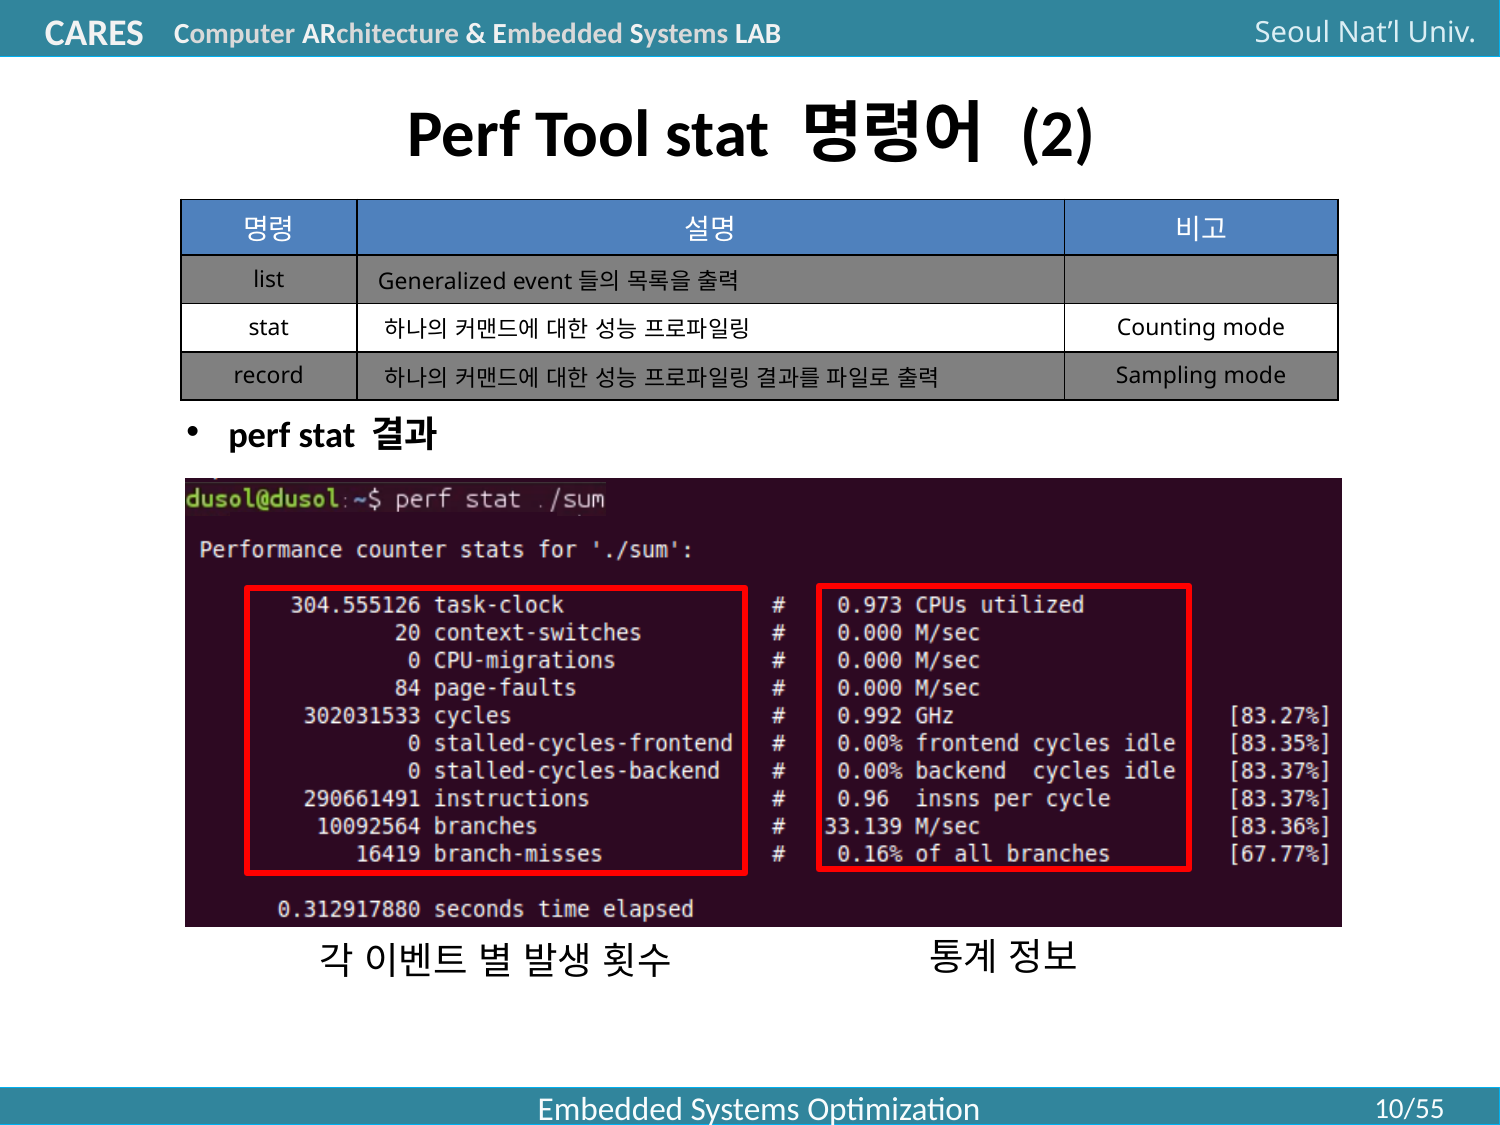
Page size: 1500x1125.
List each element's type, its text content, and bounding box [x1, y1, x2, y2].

table_header 명령 [182, 200, 356, 254]
list perf stat 결과 [171, 397, 1329, 1008]
table_cell 하나의 커맨드에 대한 성능 프로파일링 결과를 파일로 출력 [358, 353, 1064, 397]
table_cell record [182, 353, 356, 397]
slide_number 10/55 [1341, 1083, 1478, 1125]
table_cell Generalized event들의 목록을 출력 [358, 256, 1064, 303]
table_header 비고 [1065, 200, 1337, 254]
table_cell list [182, 256, 356, 303]
title Perf Tool stat 명령어 (2) [76, 59, 1427, 200]
table_cell 하나의 커맨드에 대한 성능 프로파일링 [358, 304, 1064, 351]
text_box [184, 477, 1342, 928]
table_cell Counting mode [1065, 304, 1337, 351]
text_box 통계 정보 [914, 937, 1093, 986]
table_header 설명 [358, 200, 1064, 254]
footer Embedded Systems Optimization [243, 1083, 1275, 1125]
table_cell Sampling mode [1065, 353, 1337, 399]
table_cell stat [182, 304, 356, 351]
text_box 각 이벤트 별 발생 횟수 [304, 937, 688, 990]
table_cell [1065, 256, 1337, 303]
